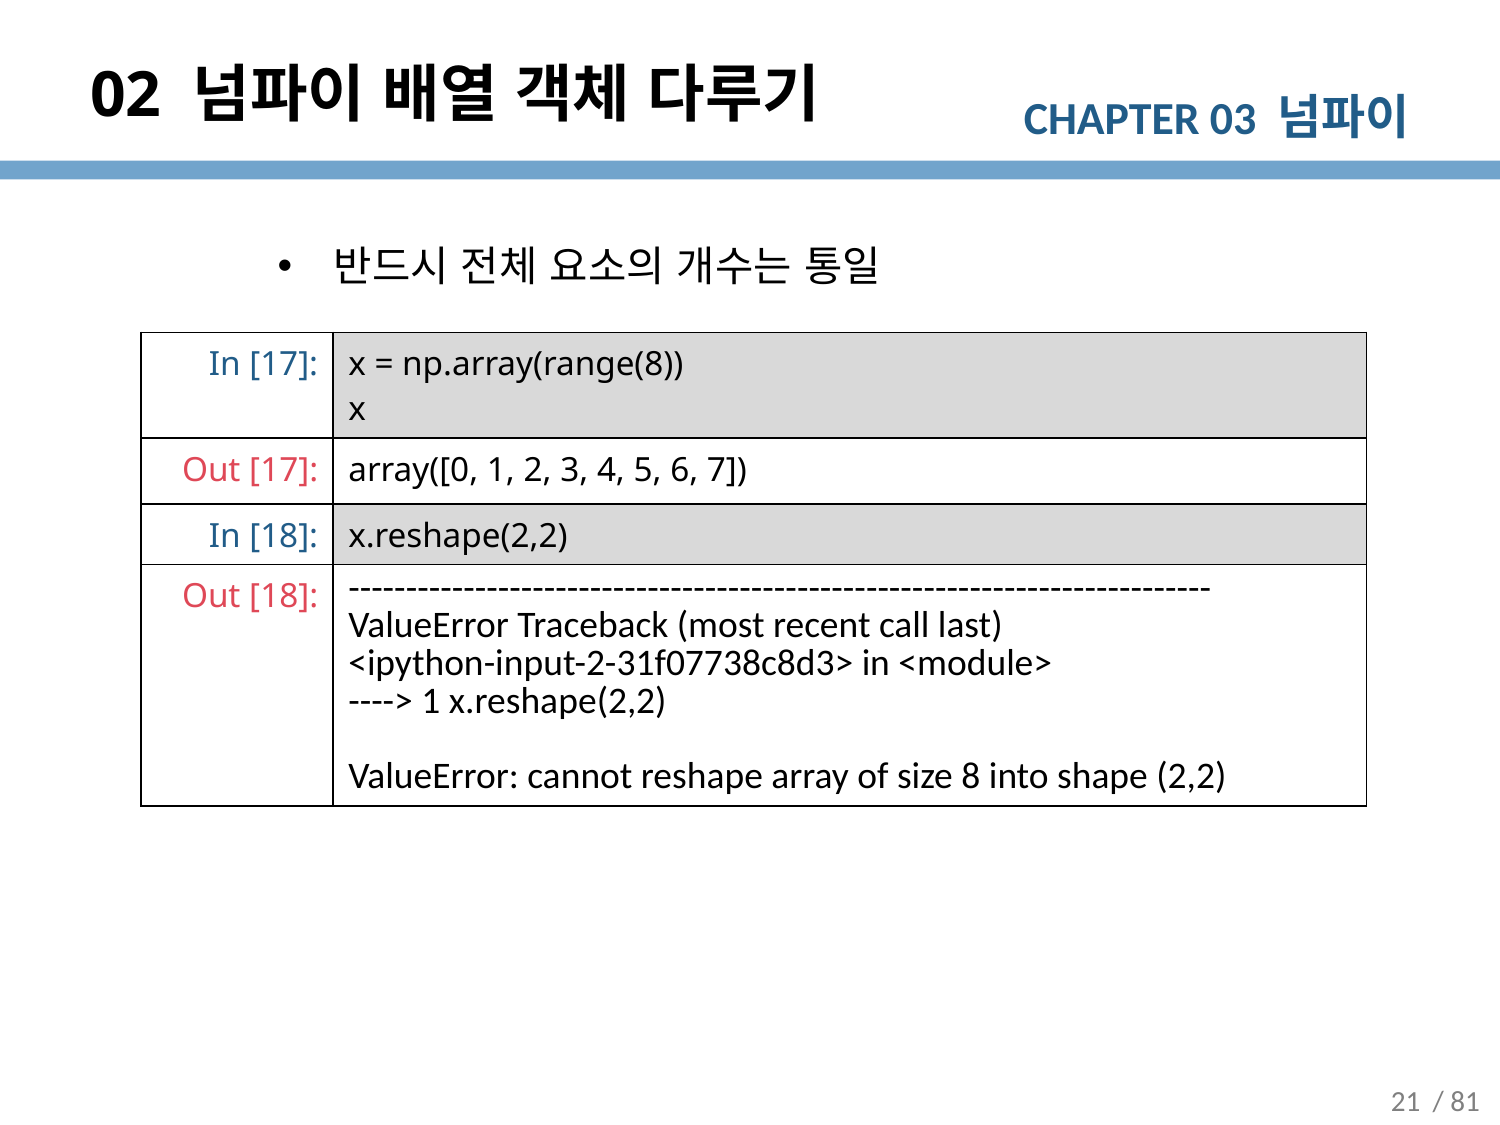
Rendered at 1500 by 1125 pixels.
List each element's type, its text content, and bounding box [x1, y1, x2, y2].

table_cell Out [17]: [142, 439, 332, 503]
table_cell Out [18]: [142, 565, 332, 805]
list 반드시 전체 요소의 개수는 통일 [75, 219, 1425, 1066]
table_cell array([0, 1, 2, 3, 4, 5, 6, 7]) [334, 439, 1366, 503]
table_cell --------------------------------------------------------------------------- ValueError Traceback (most recent call last) <ipython-input-2-31f07738c8d3> in <module> ----> 1 x.reshape(2,2) ValueError: cannot reshape array of size 8 into shape (2,2) [334, 565, 1366, 805]
table_header In [17]: [142, 333, 332, 437]
table_cell In [18]: [142, 505, 332, 564]
title 02 넘파이 배열 객체 다루기 [75, 45, 1250, 139]
table_header x = np.array(range(8)) x [334, 333, 1366, 437]
table_cell x.reshape(2,2) [334, 505, 1366, 564]
